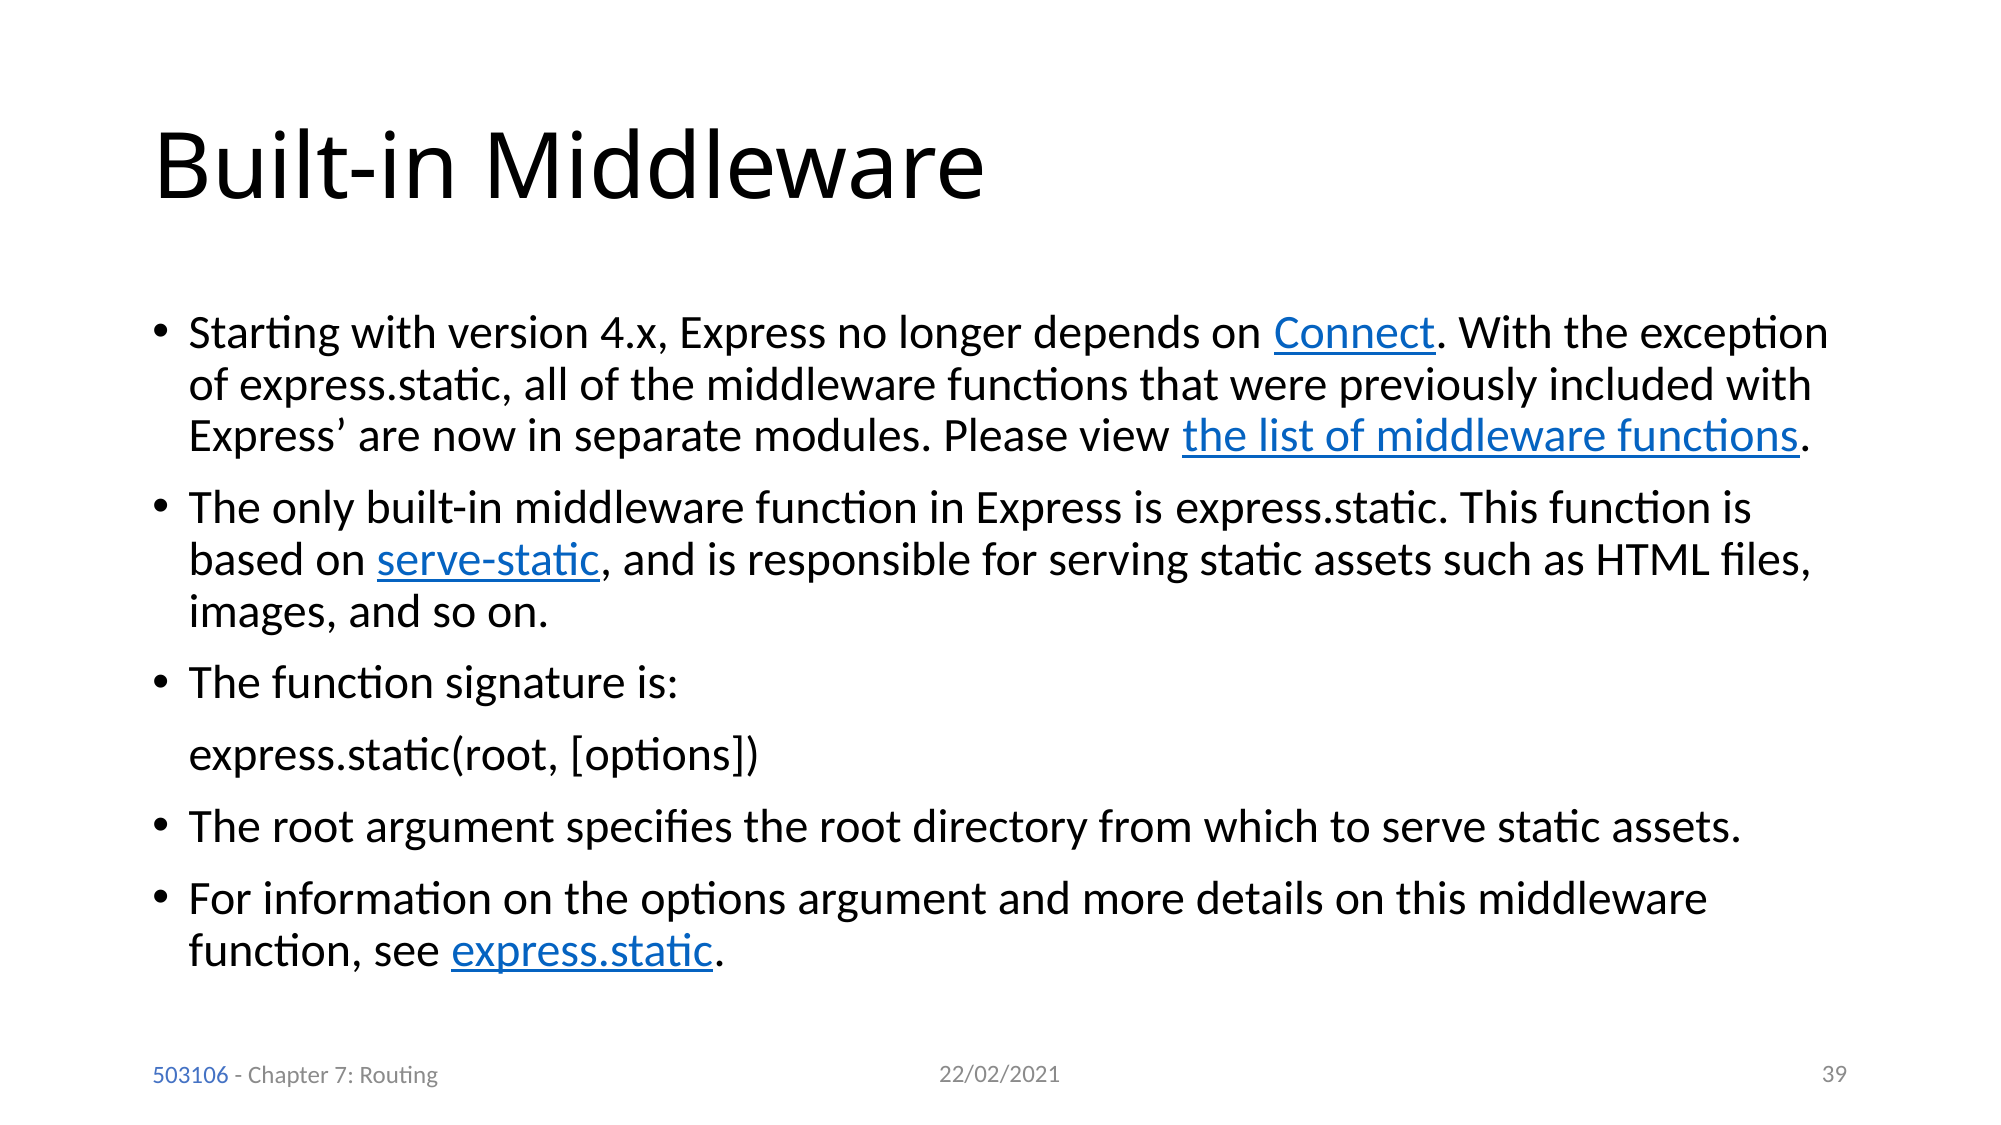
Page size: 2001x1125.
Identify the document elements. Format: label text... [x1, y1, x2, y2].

title Built-in Middleware [137, 59, 1863, 278]
footer 22/02/2021 [662, 1042, 1338, 1103]
slide_number 39 [1412, 1042, 1863, 1103]
list Starting with version 4.x, Express no longer depends on Connect. With the exception of express.static, all of the middleware functions that were previously included with Express’ are now in separate modules. Please view the list of middleware functions. The only built-in middleware function in Express is express.static. This function is based on serve-static, and is responsible for serving static assets such as HTML files, images, and so on. The function signature is: express.static(root, [options]) The root argument specifies the root directory from which to serve static assets. For information on the options argument and more details on this middleware function, see express.static. [137, 299, 1863, 1014]
